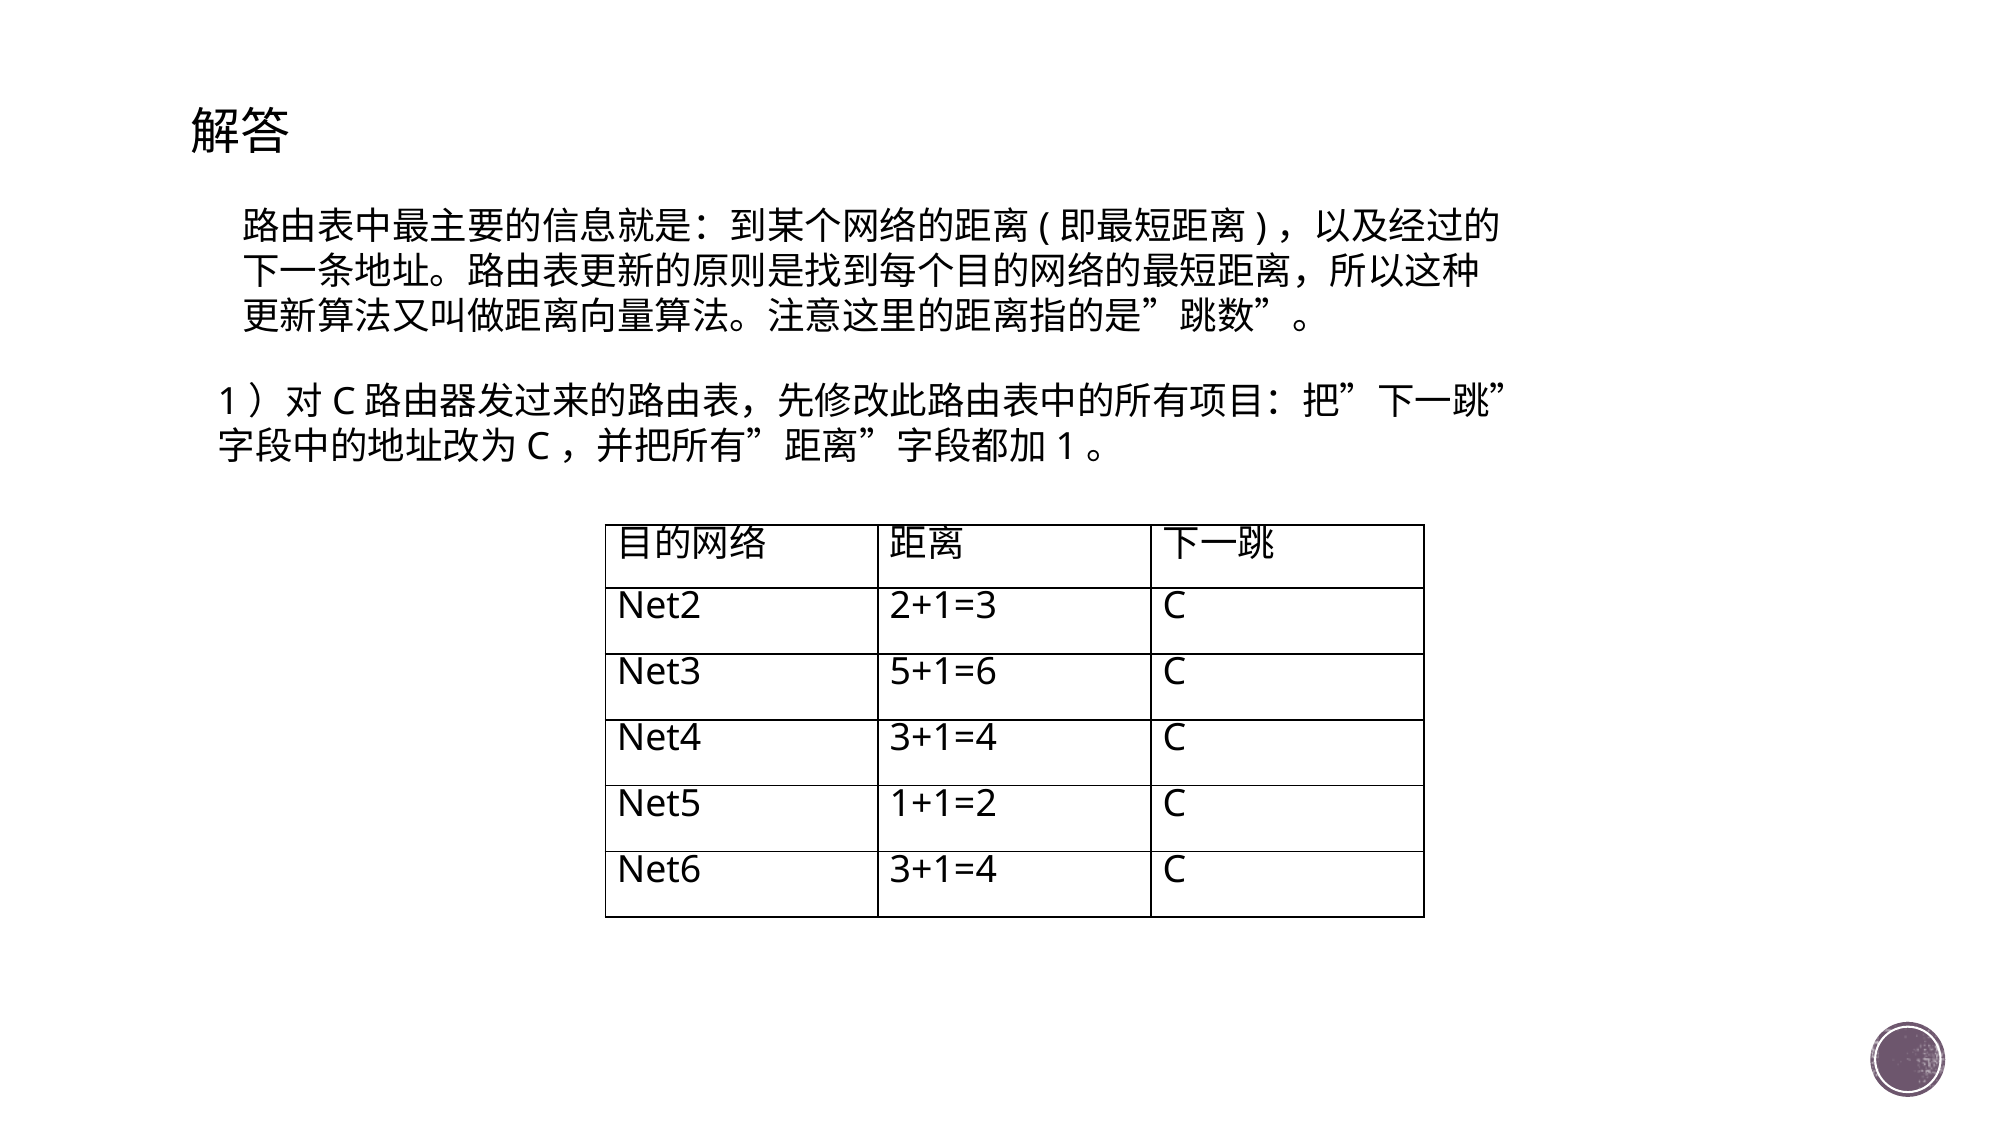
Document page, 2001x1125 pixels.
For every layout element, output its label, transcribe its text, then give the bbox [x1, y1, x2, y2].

table_cell Net3 [606, 655, 877, 719]
table_header 目的网络 [606, 526, 877, 587]
table_cell Net4 [606, 721, 877, 785]
table_header 距离 [879, 526, 1150, 587]
table_cell C [1152, 721, 1423, 785]
table_cell 2+1=3 [879, 589, 1150, 653]
table_cell 3+1=4 [879, 852, 1150, 916]
text_box 1）对C路由器发过来的路由表，先修改此路由表中的所有项目：把”下一跳”字段中的地址改为C，并把所有”距离”字段都加1。 [202, 369, 1567, 475]
table_cell 1+1=2 [879, 786, 1150, 851]
table_cell C [1152, 589, 1423, 653]
table_cell Net5 [606, 786, 877, 851]
table_cell 3+1=4 [879, 721, 1150, 785]
table_cell C [1152, 655, 1423, 719]
text_box 路由表中最主要的信息就是：到某个网络的距离(即最短距离)，以及经过的下一条地址。路由表更新的原则是找到每个目的网络的最短距离，所以这种更新算法又叫做距离向量算法。注意这里的距离指的是”跳数”。 [227, 194, 1525, 345]
table_cell C [1152, 852, 1423, 916]
table_cell Net6 [606, 852, 877, 916]
table_cell Net2 [606, 589, 877, 653]
table_cell 5+1=6 [879, 655, 1150, 719]
table_cell C [1152, 786, 1423, 851]
text_box 解答 [175, 70, 1826, 195]
table_header 下一跳 [1152, 526, 1423, 587]
